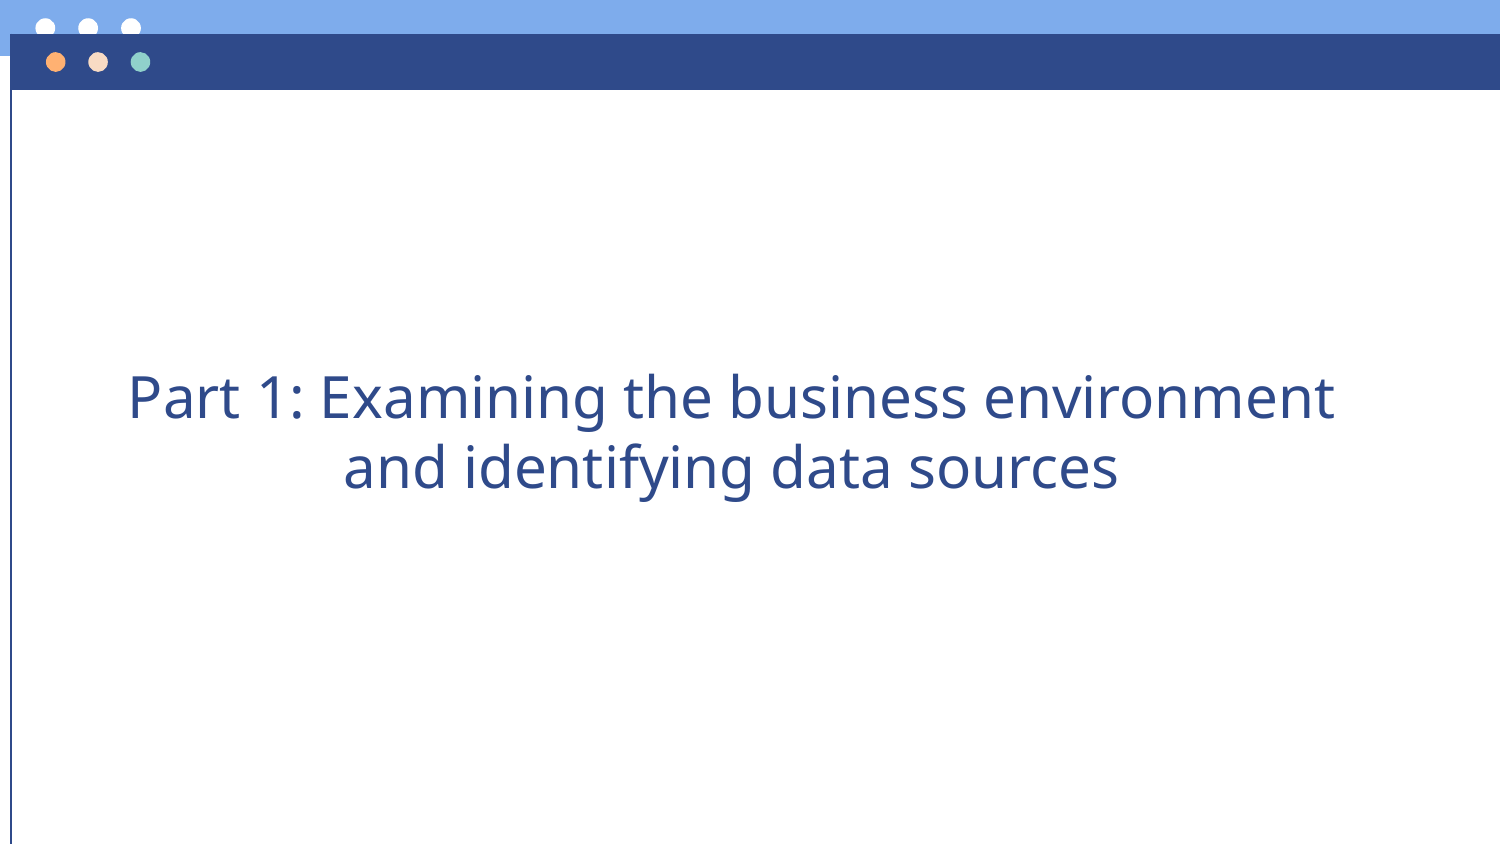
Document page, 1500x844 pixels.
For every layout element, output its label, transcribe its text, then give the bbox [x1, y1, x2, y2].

title Part 1: Examining the business environment and identifying data sources [80, 345, 1383, 422]
